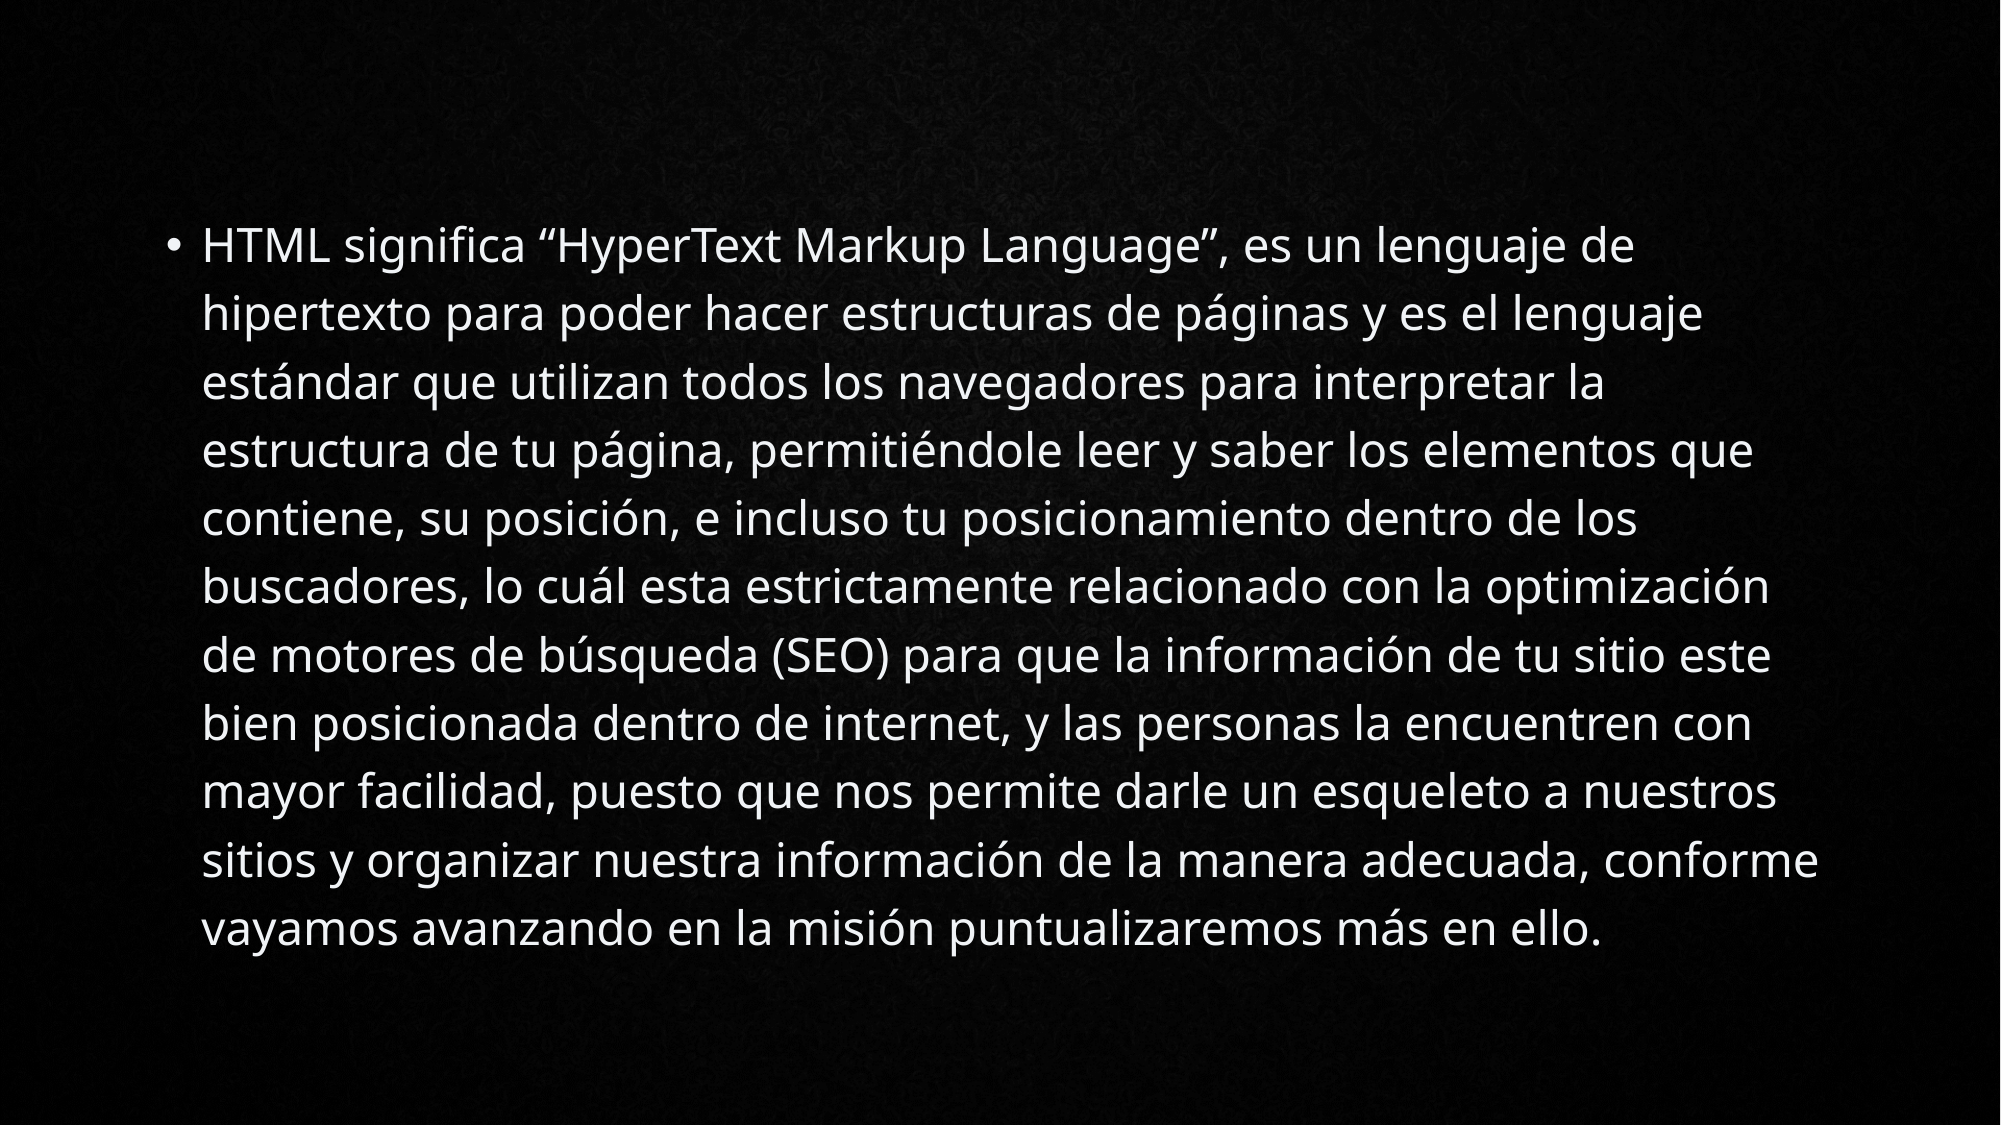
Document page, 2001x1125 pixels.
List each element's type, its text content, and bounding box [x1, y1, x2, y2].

list HTML significa “HyperText Markup Language”, es un lenguaje de hipertexto para poder hacer estructuras de páginas y es el lenguaje estándar que utilizan todos los navegadores para interpretar la estructura de tu página, permitiéndole leer y saber los elementos que contiene, su posición, e incluso tu posicionamiento dentro de los buscadores, lo cuál esta estrictamente relacionado con la optimización de motores de búsqueda (SEO) para que la información de tu sitio este bien posicionada dentro de internet, y las personas la encuentren con mayor facilidad, puesto que nos permite darle un esqueleto a nuestros sitios y organizar nuestra información de la manera adecuada, conforme vayamos avanzando en la misión puntualizaremos más en ello. [150, 196, 1850, 1036]
